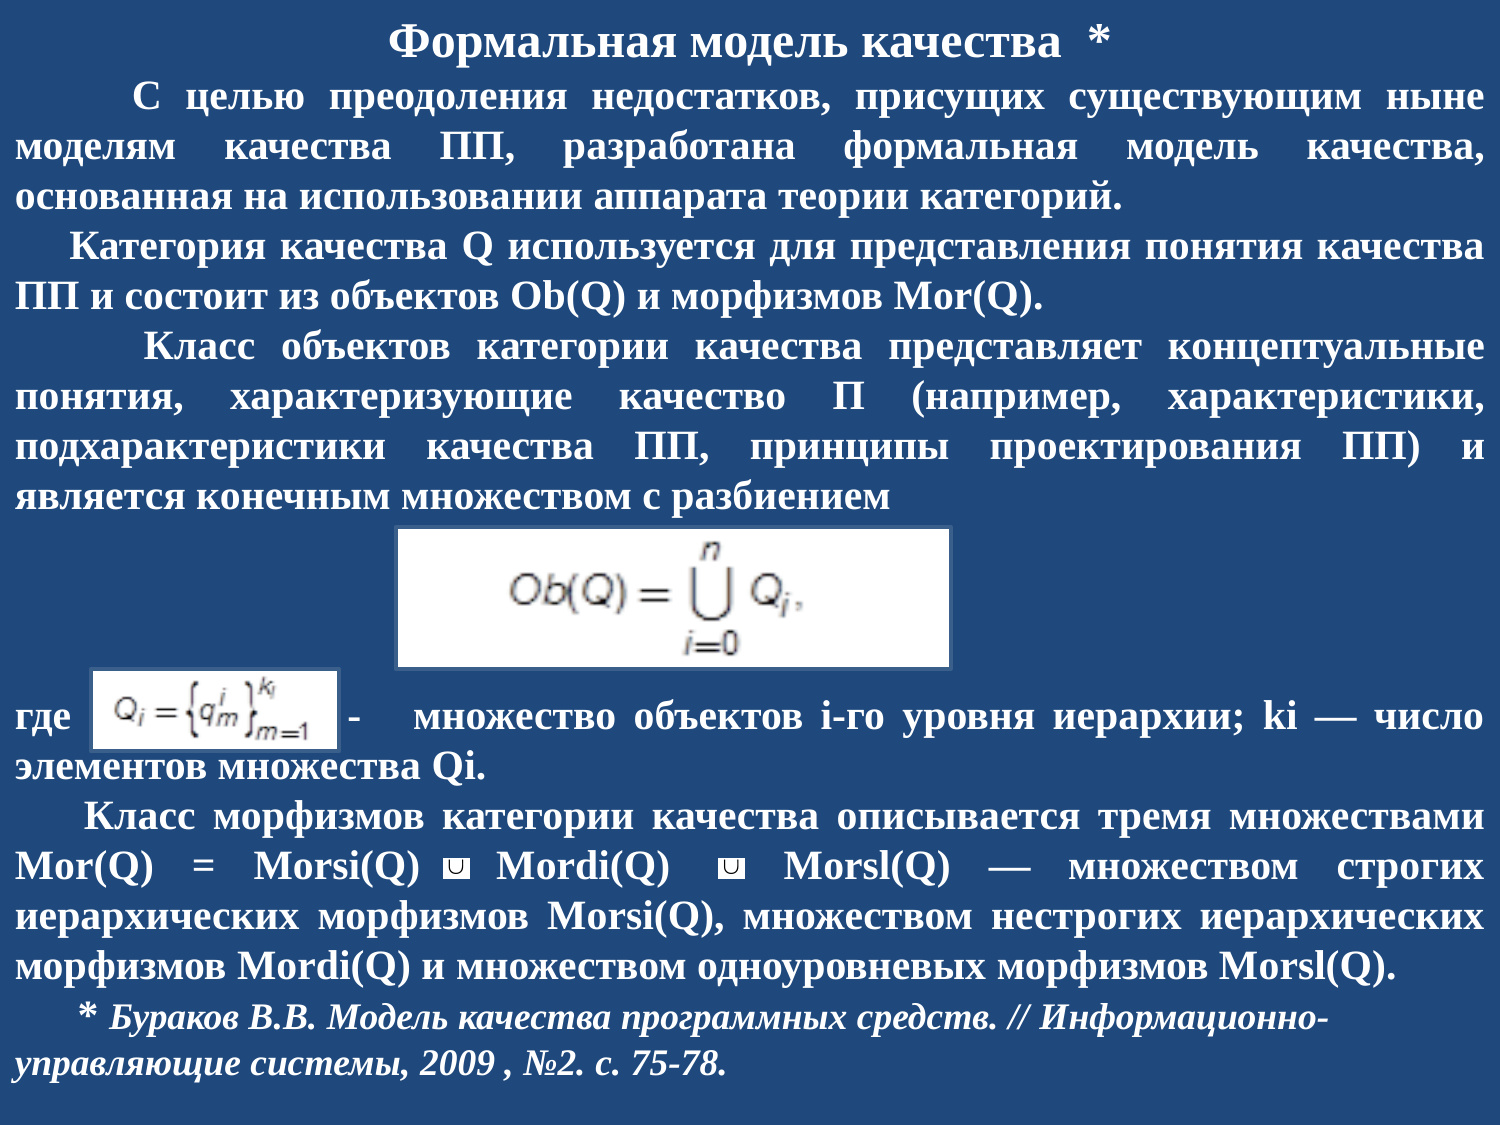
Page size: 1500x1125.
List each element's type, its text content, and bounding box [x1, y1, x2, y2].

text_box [718, 857, 746, 879]
picture [108, 668, 322, 752]
text_box [394, 525, 502, 671]
text_box Формальная модель качества * С целью преодоления недостатков, присущих существующим ныне моделям качества ПП, разработана формальная модель качества, основанная на использовании аппарата теории категорий. Категория качества Q используется для представления понятия качества ПП и состоит из объектов Ob(Q) и морфизмов Mor(Q). Класс объектов категории качества представляет концептуальные понятия, характеризующие качество П (например, характеристики, подхарактеристики качества ПП, принципы проектирования ПП) и является конечным множеством с разбиением где - множество объектов i-го уровня иерархии; ki — число элементов множества Qi. Класс морфизмов категории качества описывается тремя множествами Mor(Q) = Morsi(Q) Mordi(Q) Morsl(Q) — множеством строгих иерархических морфизмов Morsi(Q), множеством нестрогих иерархических морфизмов Mordi(Q) и множеством одноуровневых морфизмов Morsl(Q). * Бураков В.В. Модель качества программных средств. // Информационно-управляющие системы, 2009 , №2. с. 75-78. [0, 0, 1500, 1125]
text_box [820, 525, 953, 671]
text_box [89, 667, 109, 753]
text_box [442, 857, 471, 879]
text_box [320, 667, 341, 753]
picture [501, 526, 822, 669]
